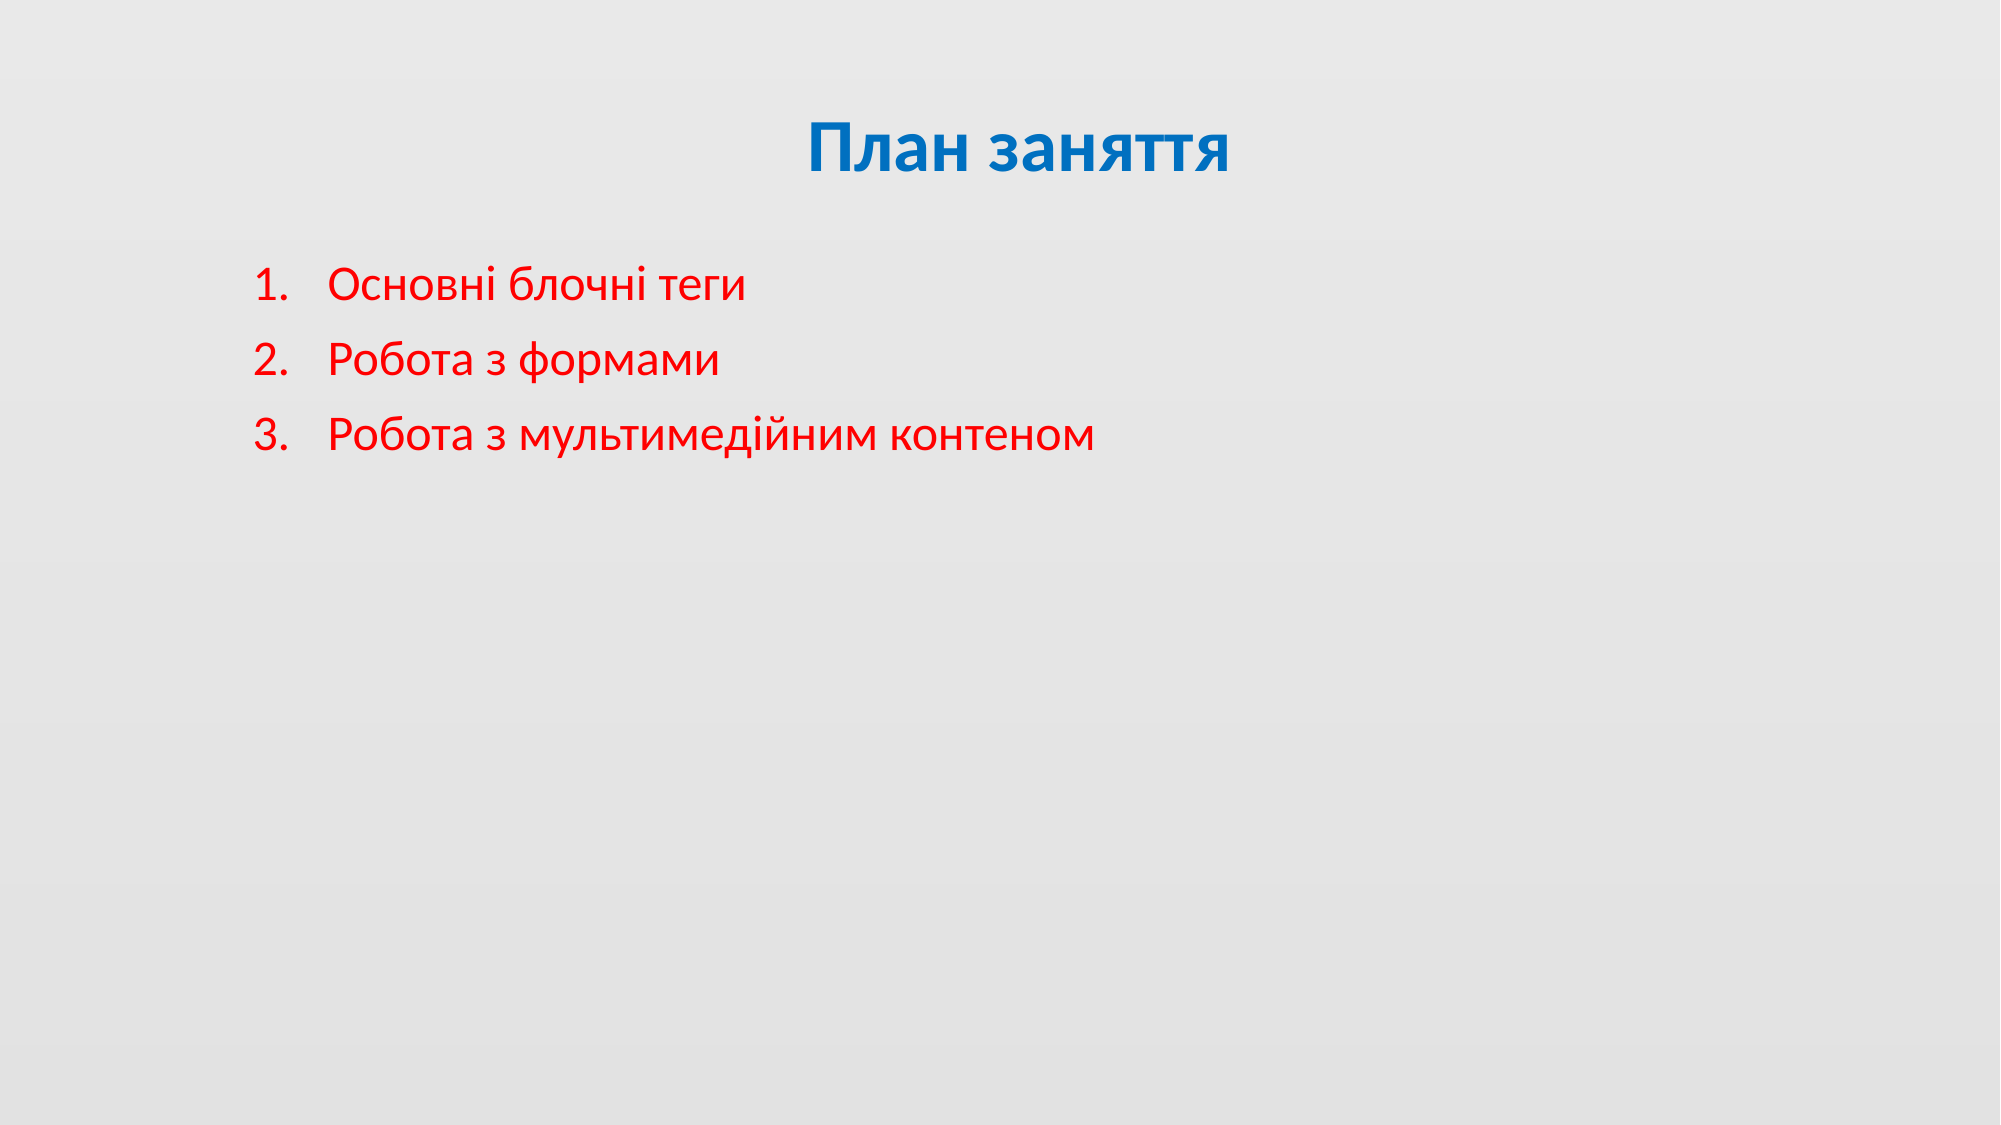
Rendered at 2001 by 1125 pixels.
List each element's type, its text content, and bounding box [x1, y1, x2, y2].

title План заняття [156, 111, 1882, 183]
list Основні блочні теги Робота з формами Робота з мультимедійним контеном [237, 249, 1828, 1026]
